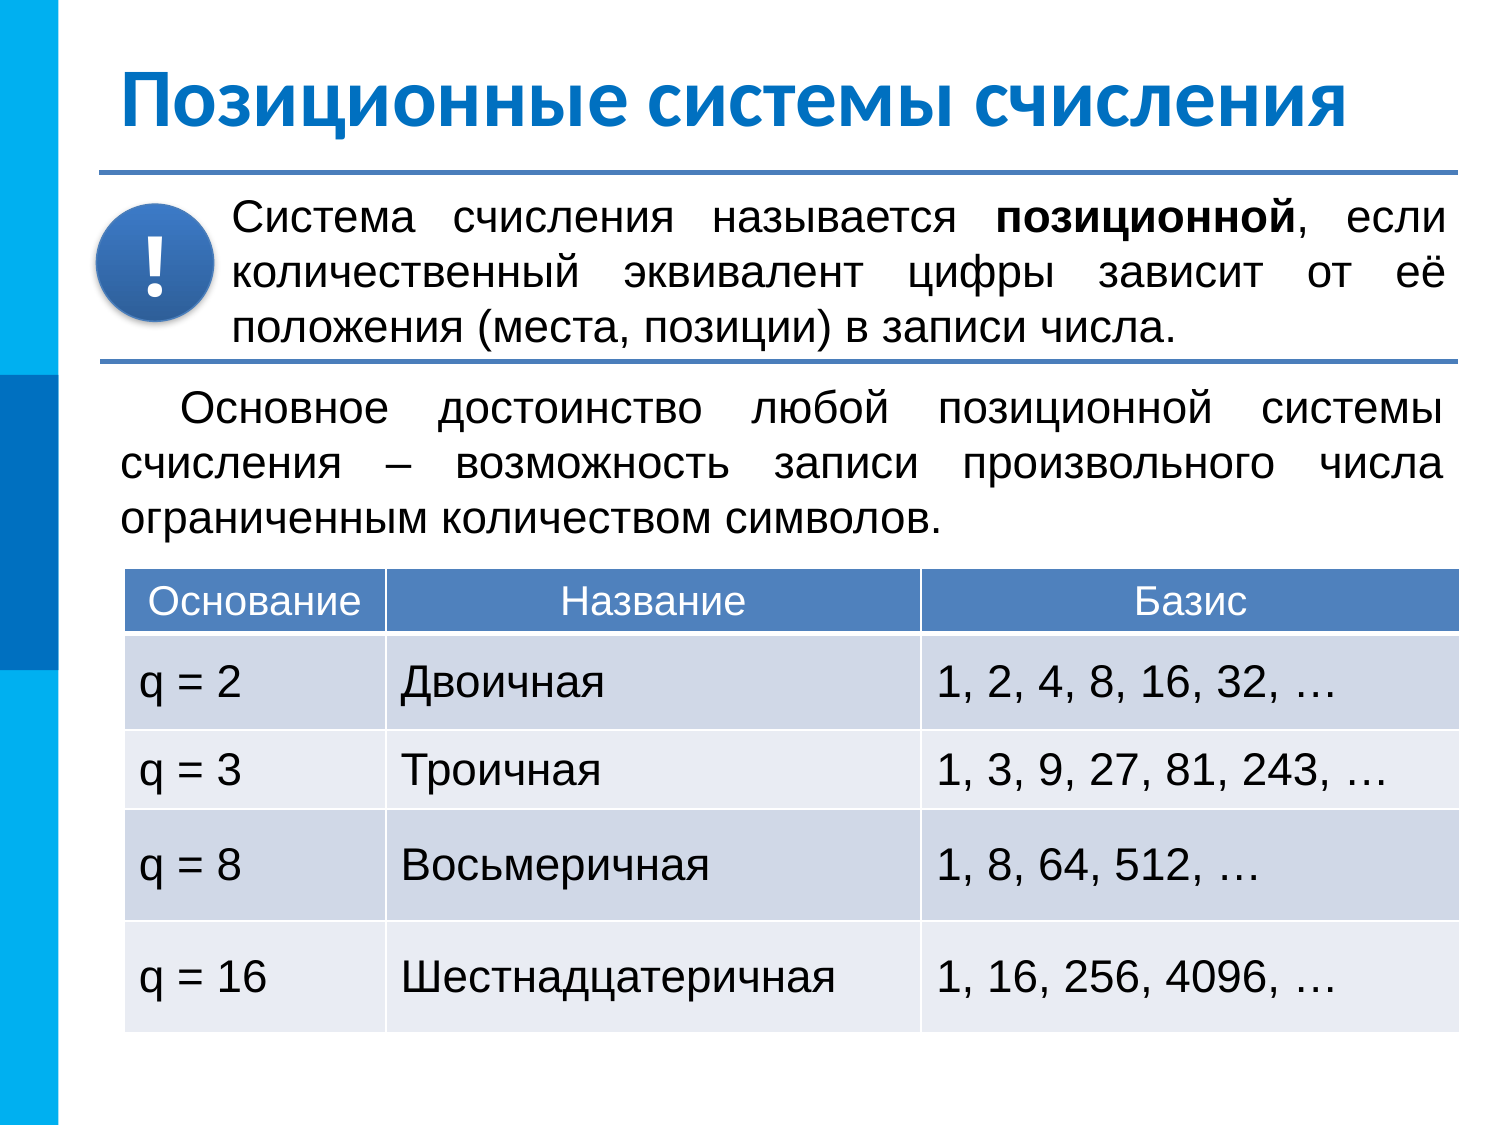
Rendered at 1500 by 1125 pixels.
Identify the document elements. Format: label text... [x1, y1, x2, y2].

text_box Основное достоинство любой позиционной системы счисления – возможность записи произвольного числа ограниченным количеством символов. [105, 370, 1459, 551]
table_cell q = 16 [125, 922, 385, 1032]
table_cell Восьмеричная [387, 810, 920, 920]
table_cell 1, 8, 64, 512, … [922, 810, 1459, 920]
title Позиционные системы счисления [105, 45, 1458, 141]
table_header Основание [125, 569, 385, 631]
table_cell q = 8 [125, 810, 385, 920]
table_cell q = 2 [125, 636, 385, 729]
table_header Название [387, 569, 920, 631]
table_cell Шестнадцатеричная [387, 922, 920, 1032]
table_cell 1, 3, 9, 27, 81, 243, … [922, 731, 1459, 808]
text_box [96, 172, 1463, 362]
table_cell 1, 2, 4, 8, 16, 32, … [922, 636, 1459, 729]
table_cell 1, 16, 256, 4096, … [922, 922, 1459, 1032]
table_cell Двоичная [387, 636, 920, 729]
table_cell Троичная [387, 731, 920, 808]
table_cell q = 3 [125, 731, 385, 808]
table_header Базис [922, 569, 1459, 631]
